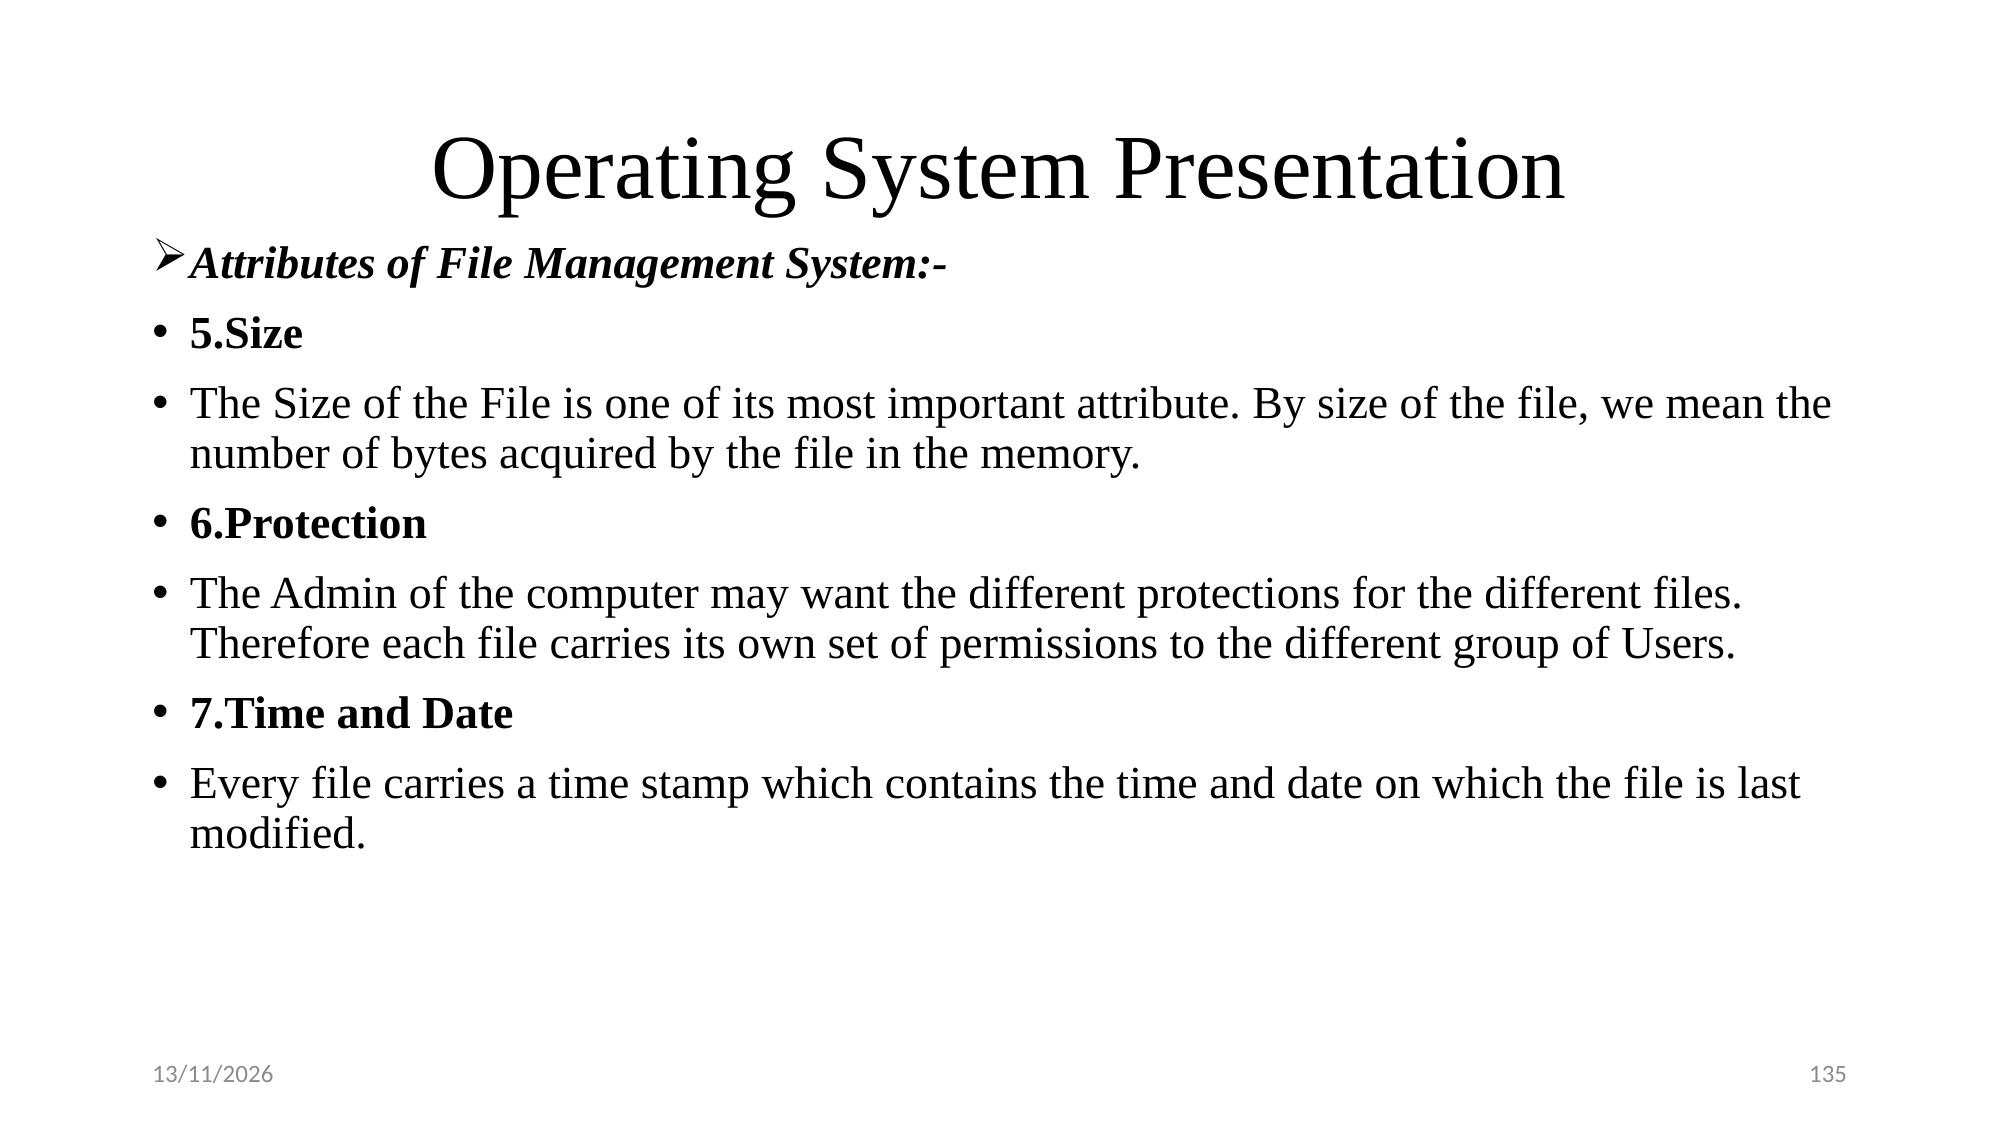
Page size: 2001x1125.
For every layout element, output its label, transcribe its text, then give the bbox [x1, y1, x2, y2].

list Attributes of File Management System:- 5.Size The Size of the File is one of its most important attribute. By size of the file, we mean the number of bytes acquired by the file in the memory. 6.Protection The Admin of the computer may want the different protections for the different files. Therefore each file carries its own set of permissions to the different group of Users. 7.Time and Date Every file carries a time stamp which contains the time and date on which the file is last modified. [137, 231, 1863, 946]
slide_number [137, 1042, 588, 1103]
title Operating System Presentation [137, 59, 1863, 231]
slide_number 135 [1412, 1042, 1863, 1103]
